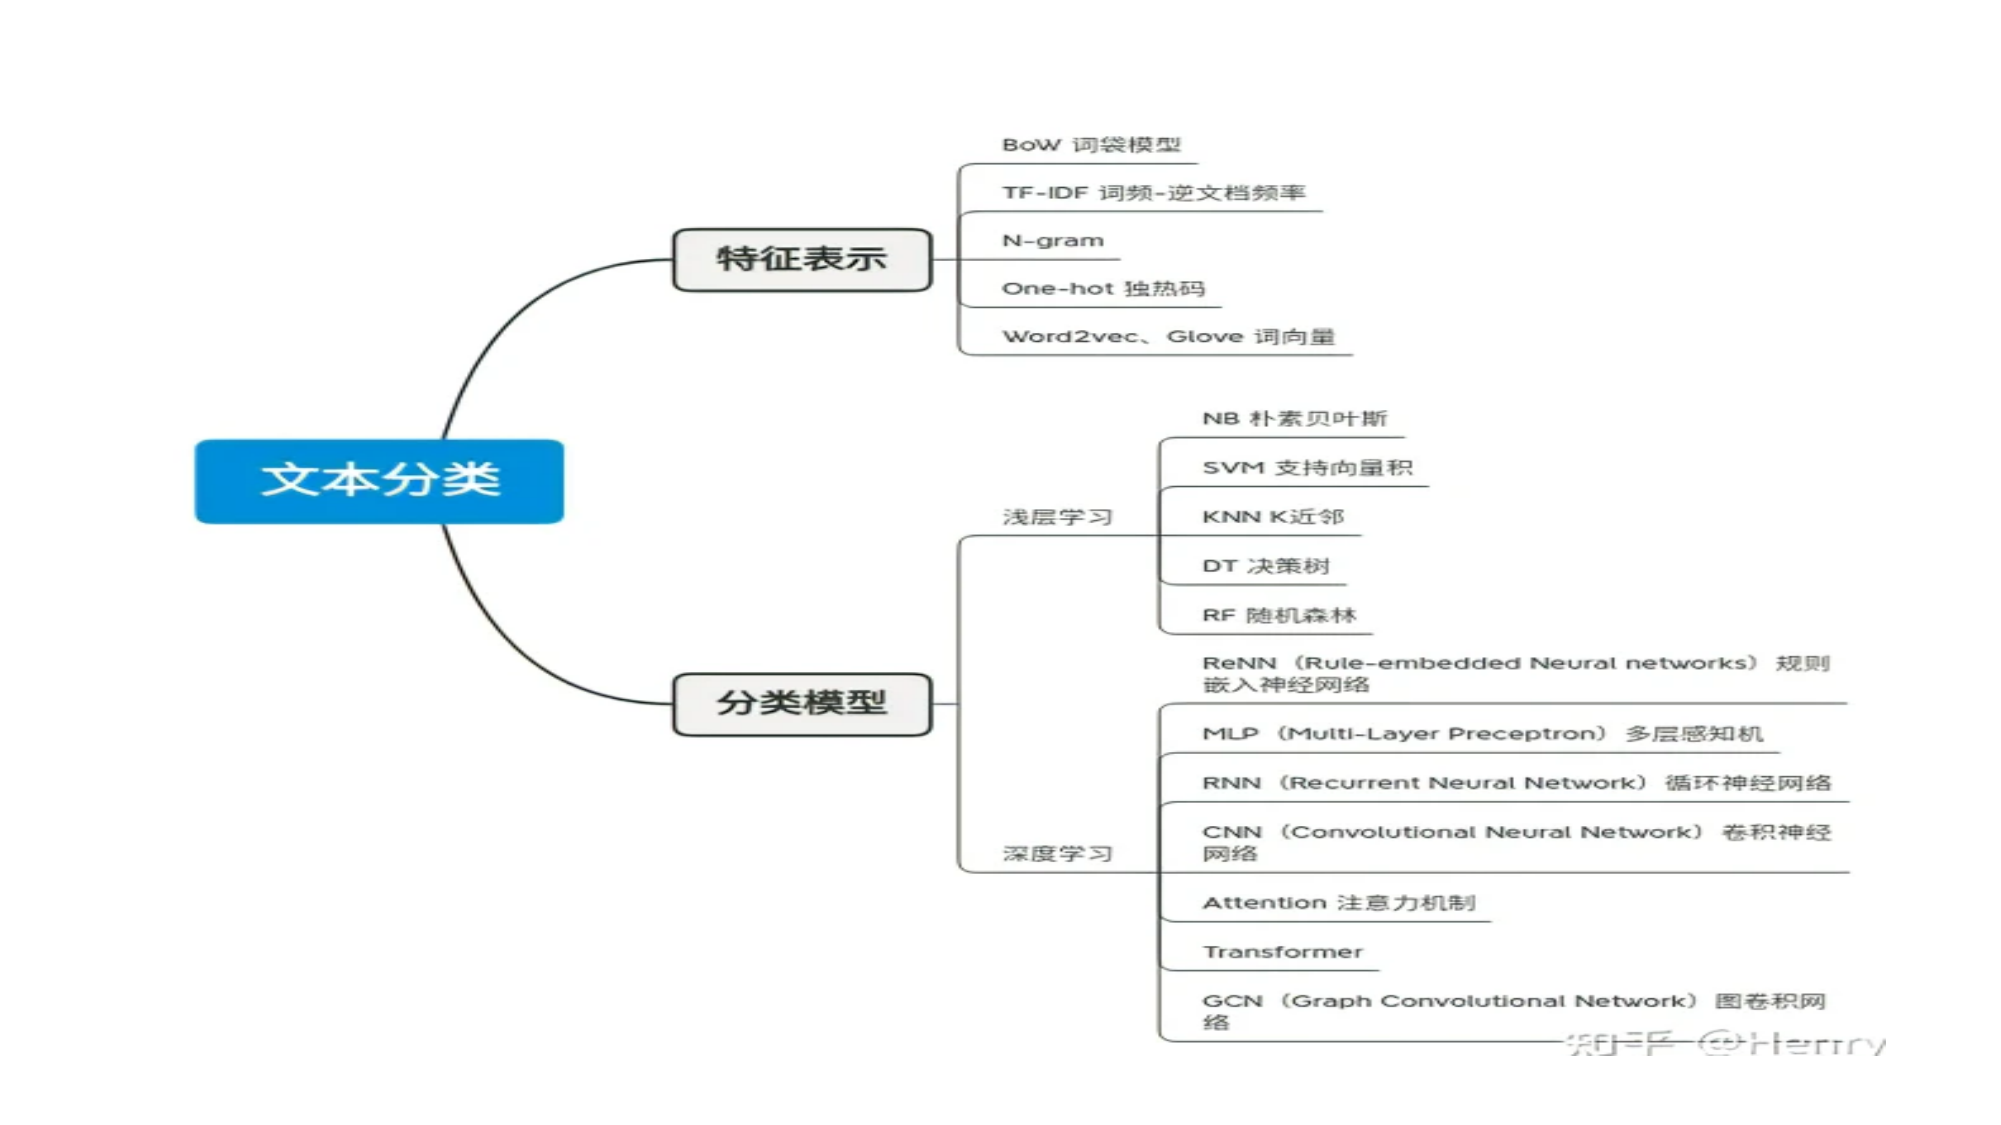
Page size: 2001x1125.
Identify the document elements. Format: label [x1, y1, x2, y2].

list [137, 107, 1886, 1056]
